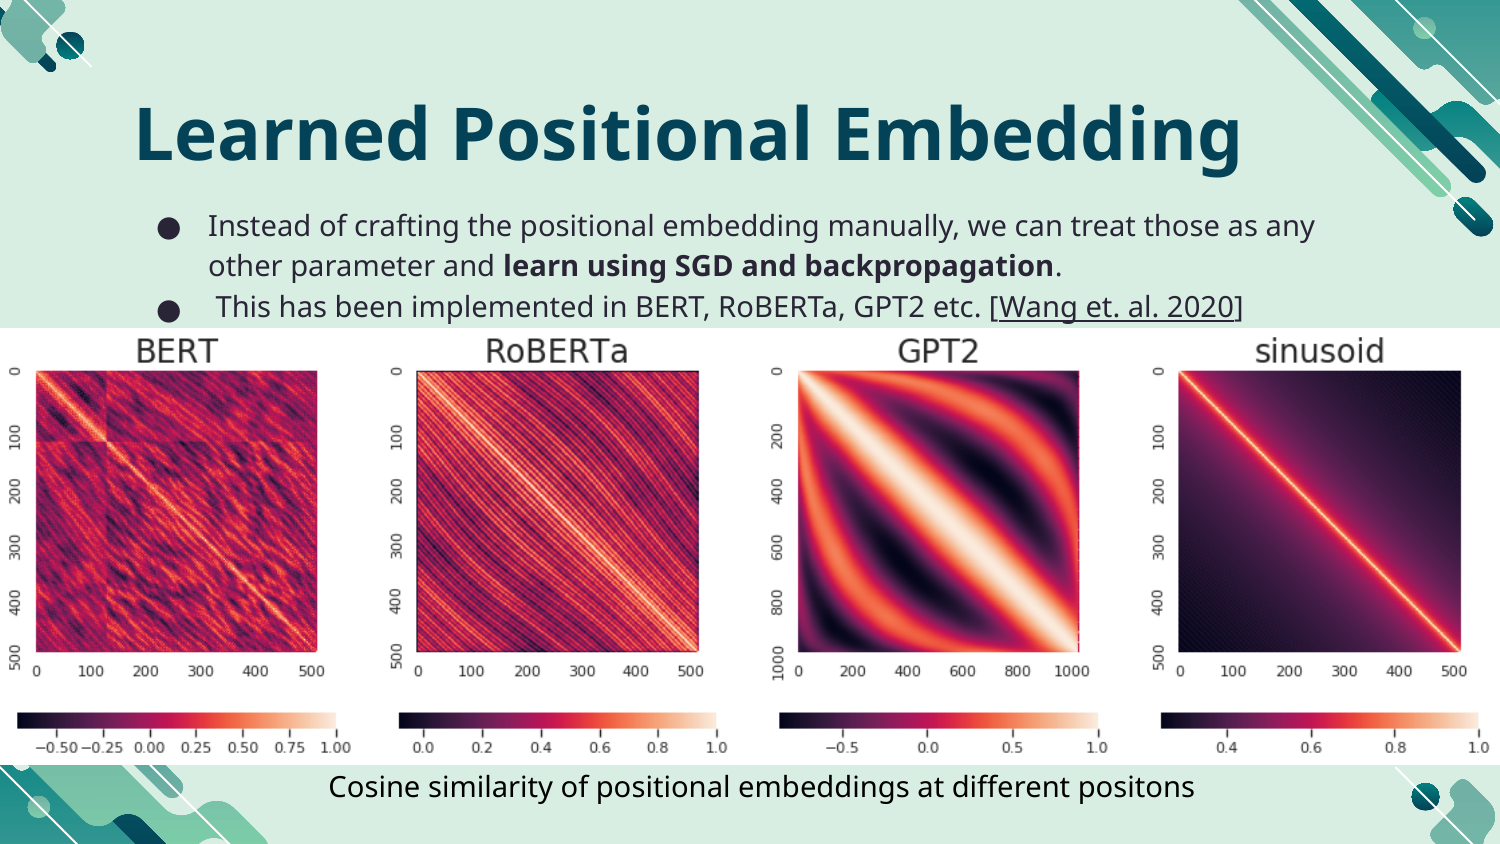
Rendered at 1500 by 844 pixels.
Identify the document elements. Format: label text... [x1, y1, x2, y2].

text_box Cosine similarity of positional embeddings at different positons [313, 774, 1464, 818]
picture [0, 327, 1500, 765]
subtitle Instead of crafting the positional embedding manually, we can treat those as any other parameter and learn using SGD and backpropagation. This has been implemented in BERT, RoBERTa, GPT2 etc. [Wang et. al. 2020] [118, 187, 1365, 326]
title Learned Positional Embedding [118, 72, 1382, 167]
